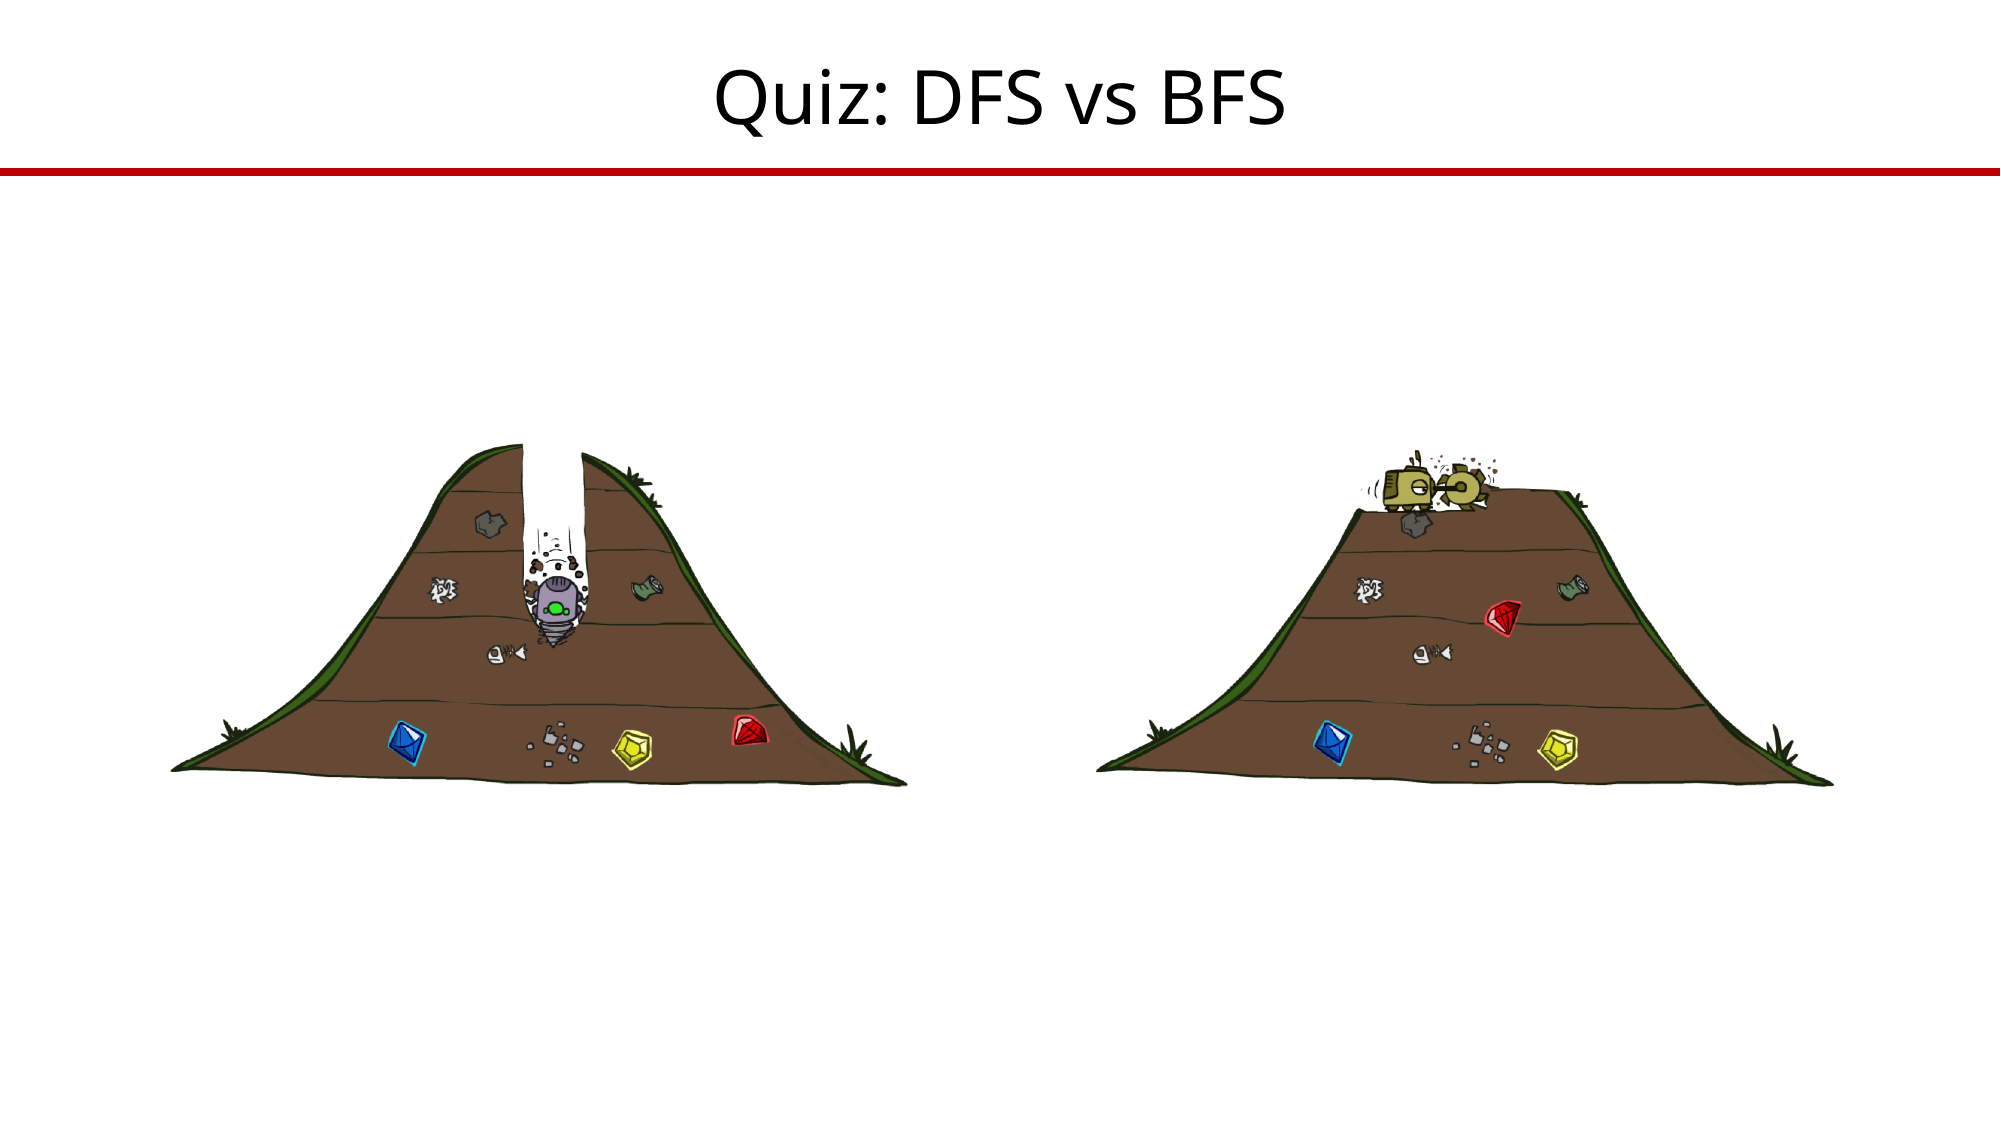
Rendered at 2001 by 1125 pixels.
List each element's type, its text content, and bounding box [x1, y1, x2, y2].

picture [141, 265, 917, 847]
picture [1066, 265, 1842, 847]
title Quiz: DFS vs BFS [137, 50, 1863, 150]
